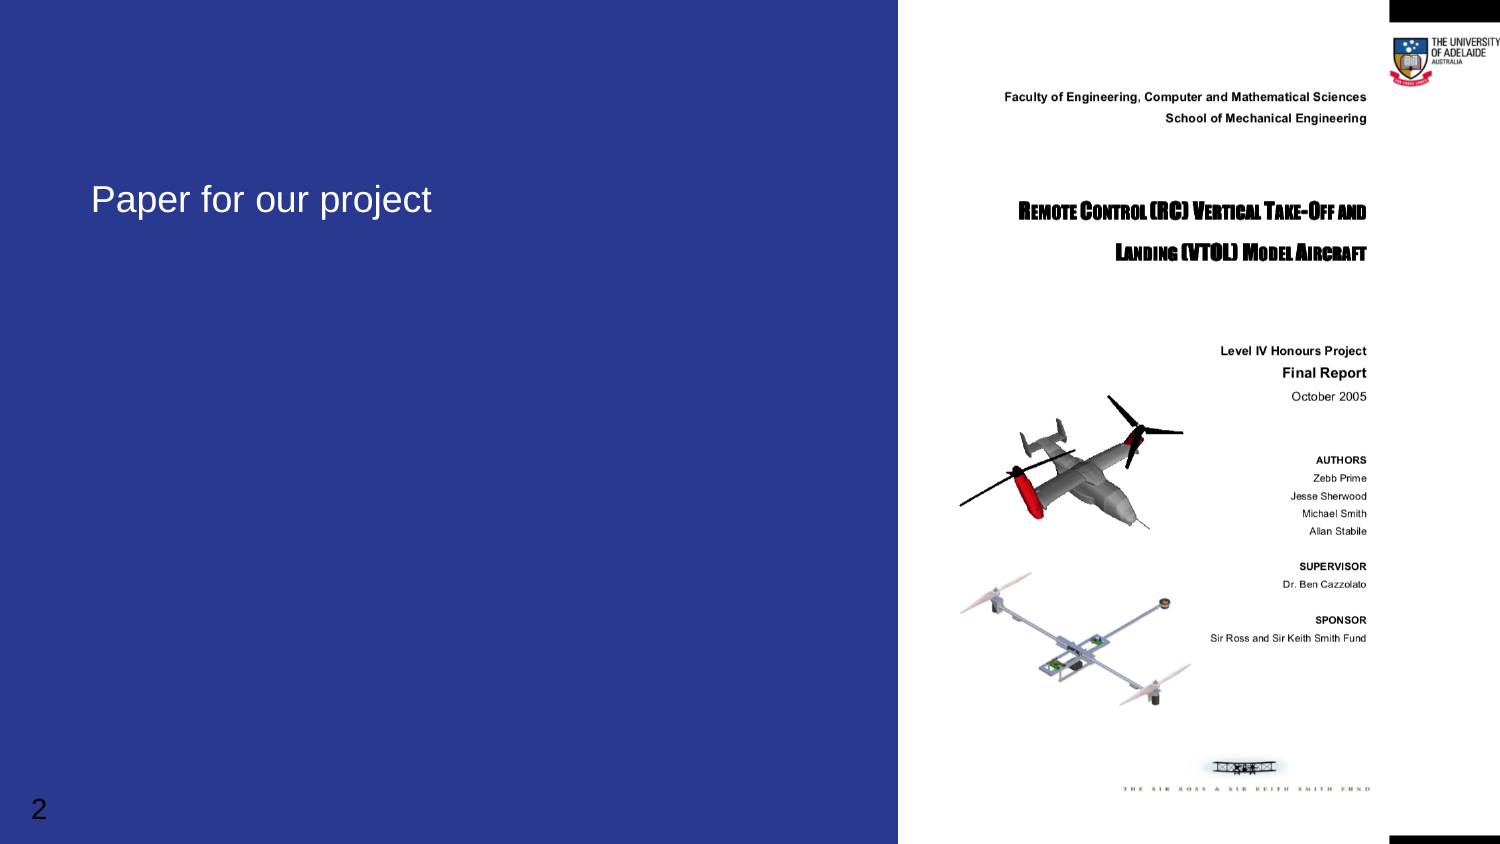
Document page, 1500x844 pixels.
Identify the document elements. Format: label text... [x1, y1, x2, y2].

text_box Paper for our project [76, 167, 447, 228]
text_box 2 [16, 783, 63, 833]
picture [898, 0, 1500, 844]
